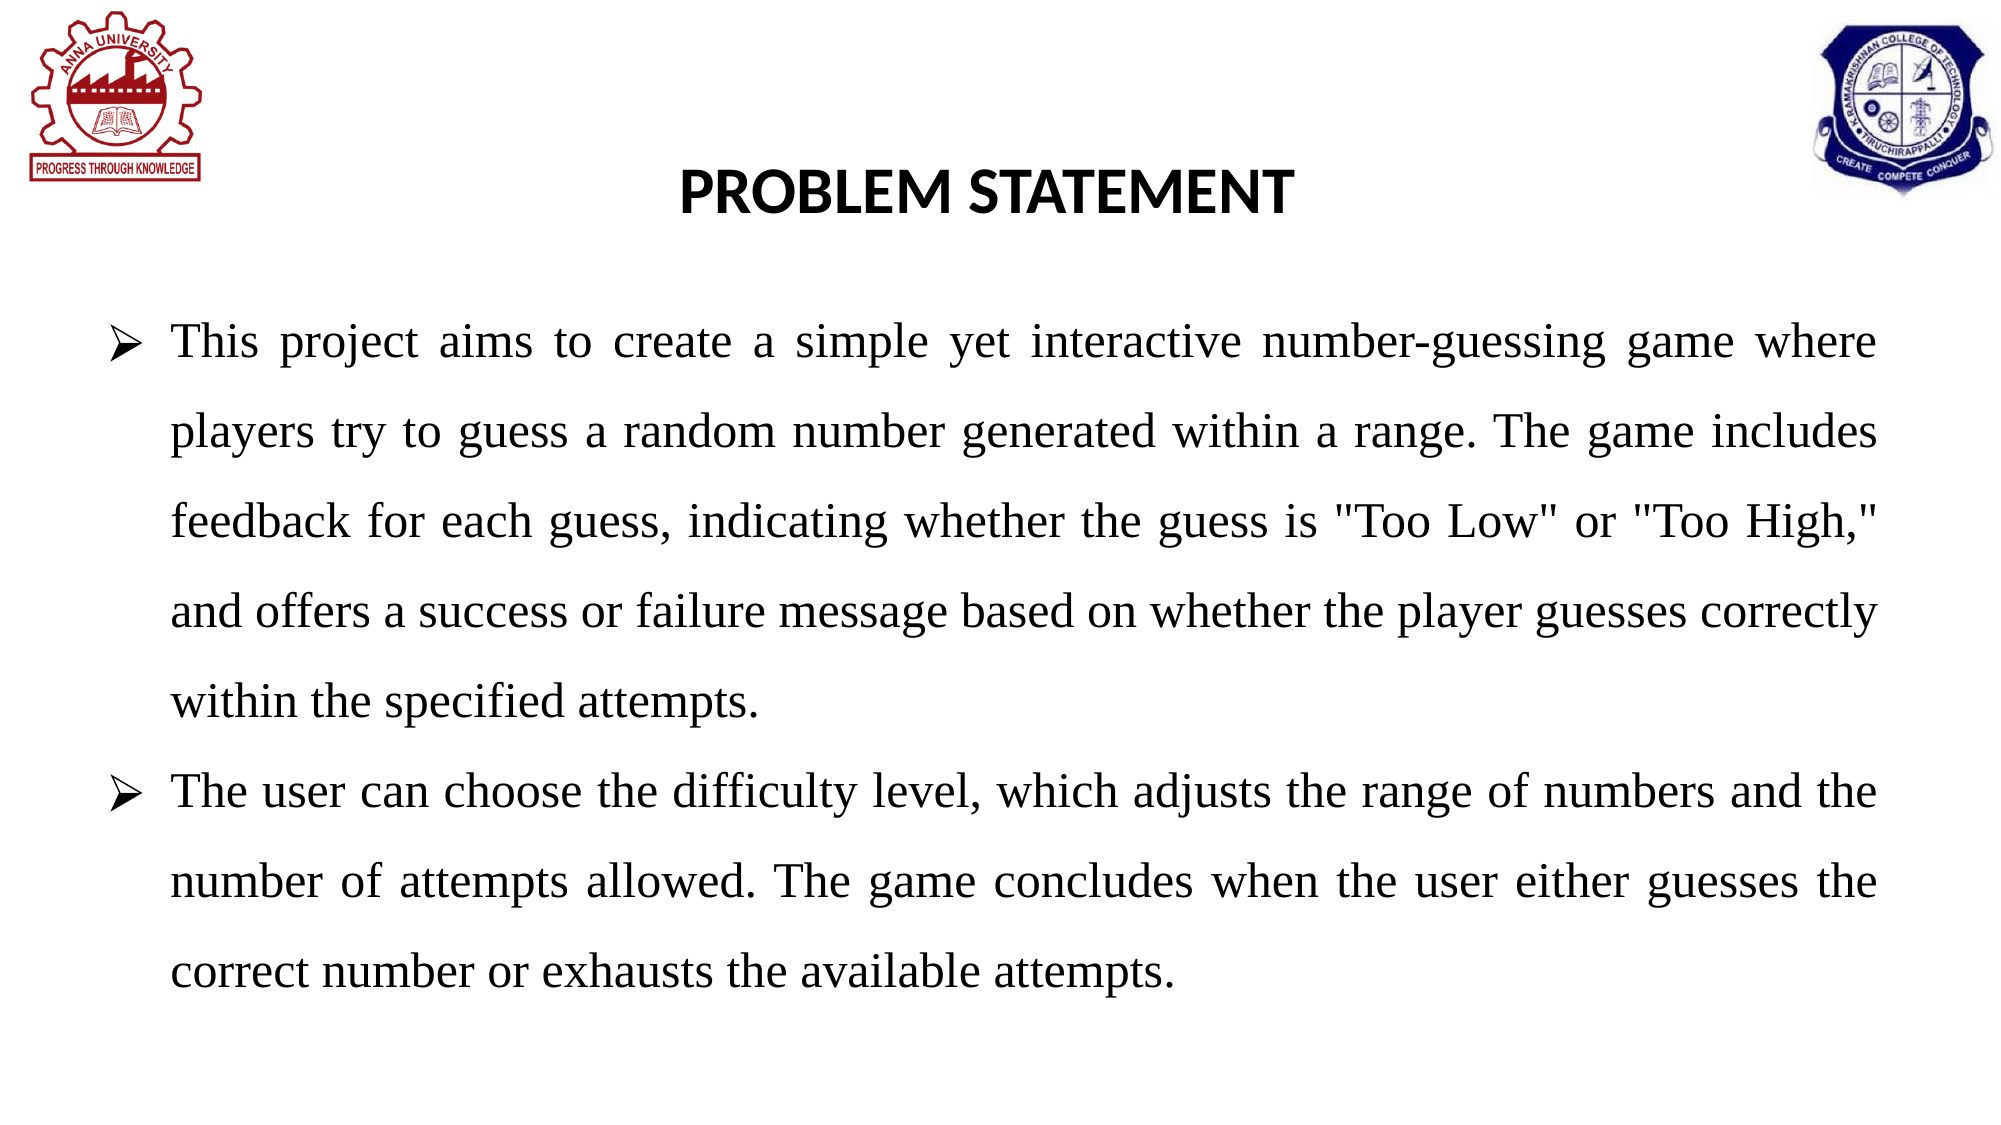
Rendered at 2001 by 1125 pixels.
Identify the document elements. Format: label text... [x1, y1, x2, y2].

title PROBLEM STATEMENT [312, 105, 1663, 230]
picture [1809, 18, 2000, 201]
picture [27, 9, 203, 184]
text_box This project aims to create a simple yet interactive number-guessing game where players try to guess a random number generated within a range. The game includes feedback for each guess, indicating whether the guess is "Too Low" or "Too High," and offers a success or failure message based on whether the player guesses correctly within the specified attempts. The user can choose the difficulty level, which adjusts the range of numbers and the number of attempts allowed. The game concludes when the user either guesses the correct number or exhausts the available attempts. [80, 269, 1895, 1008]
